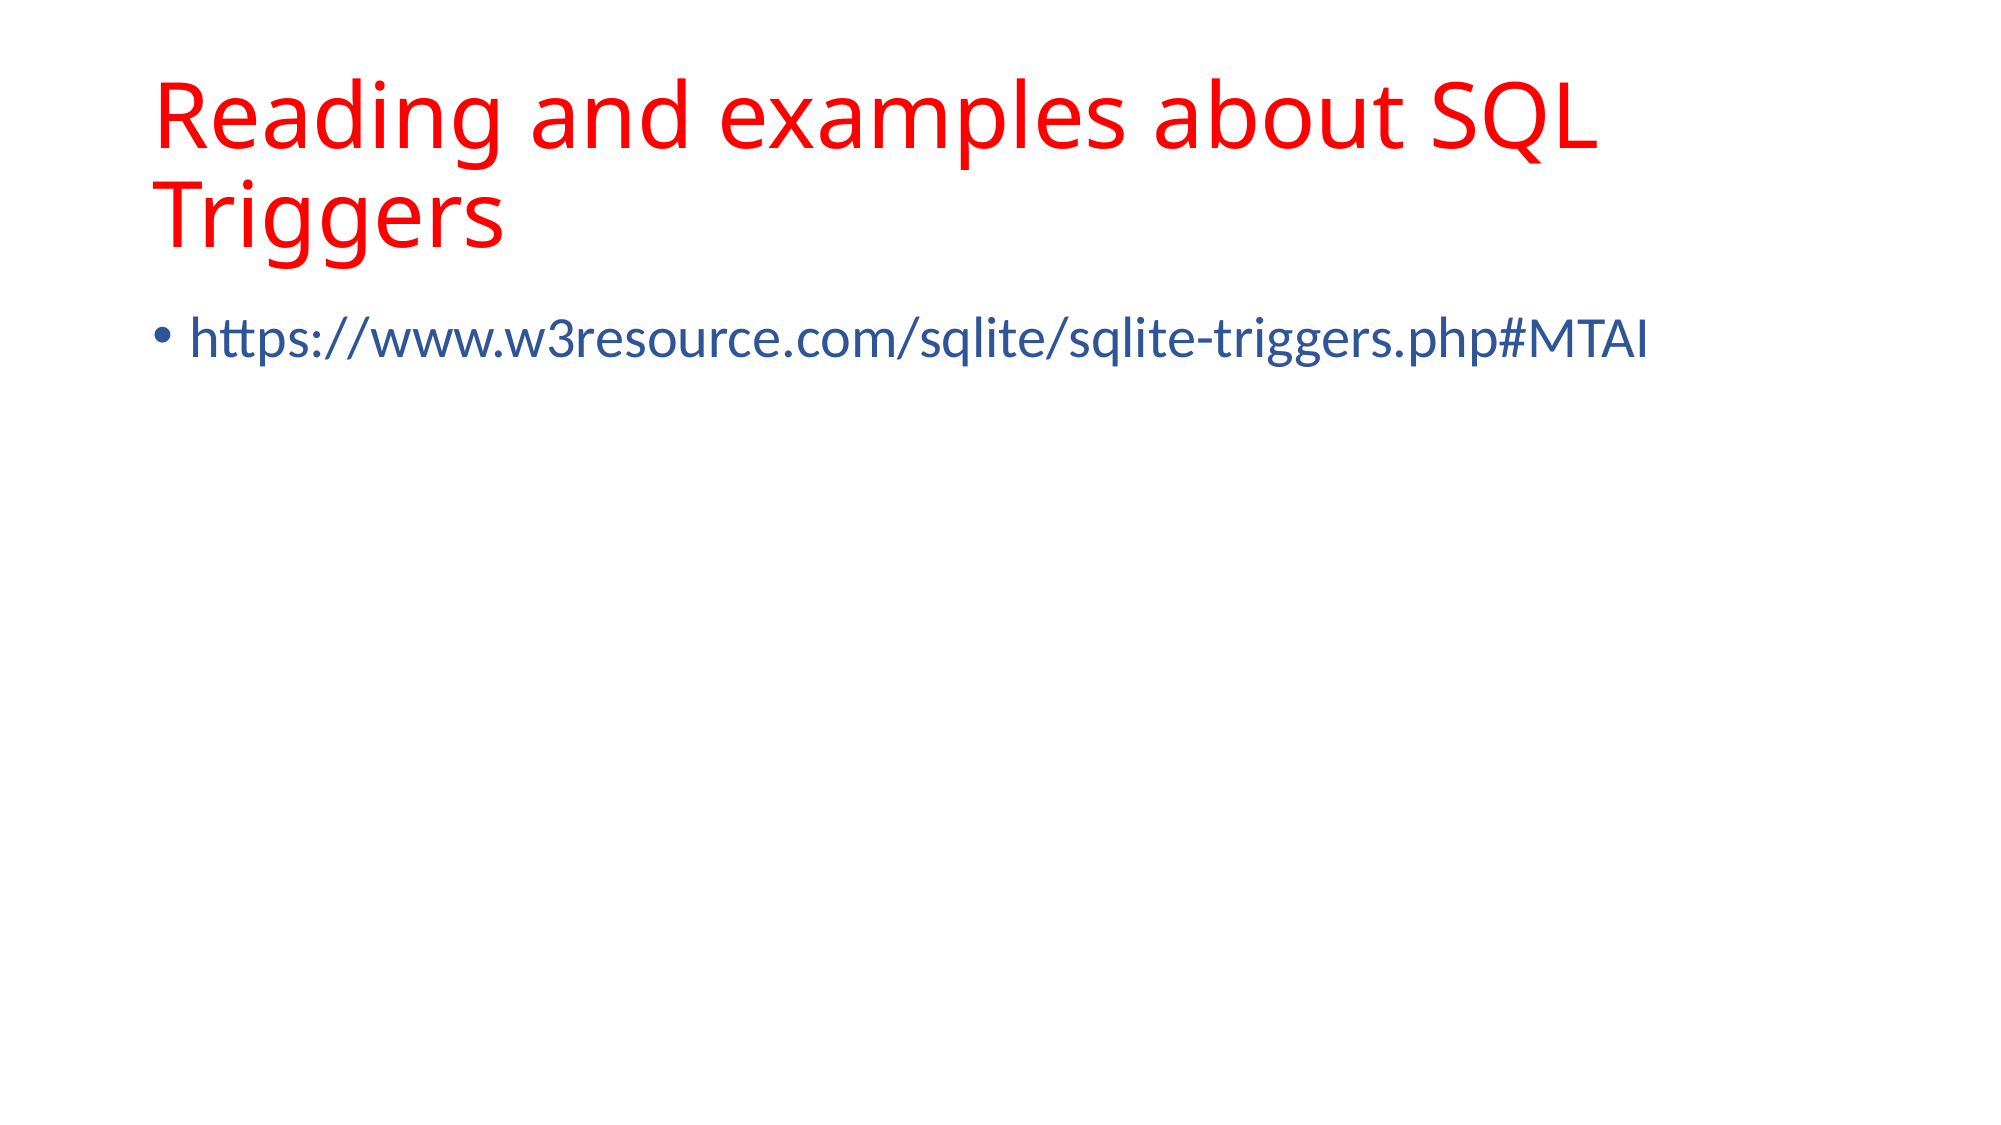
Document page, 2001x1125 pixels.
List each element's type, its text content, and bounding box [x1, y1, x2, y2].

title Reading and examples about SQL Triggers [137, 59, 1863, 278]
list https://www.w3resource.com/sqlite/sqlite-triggers.php#MTAI [137, 299, 1863, 953]
